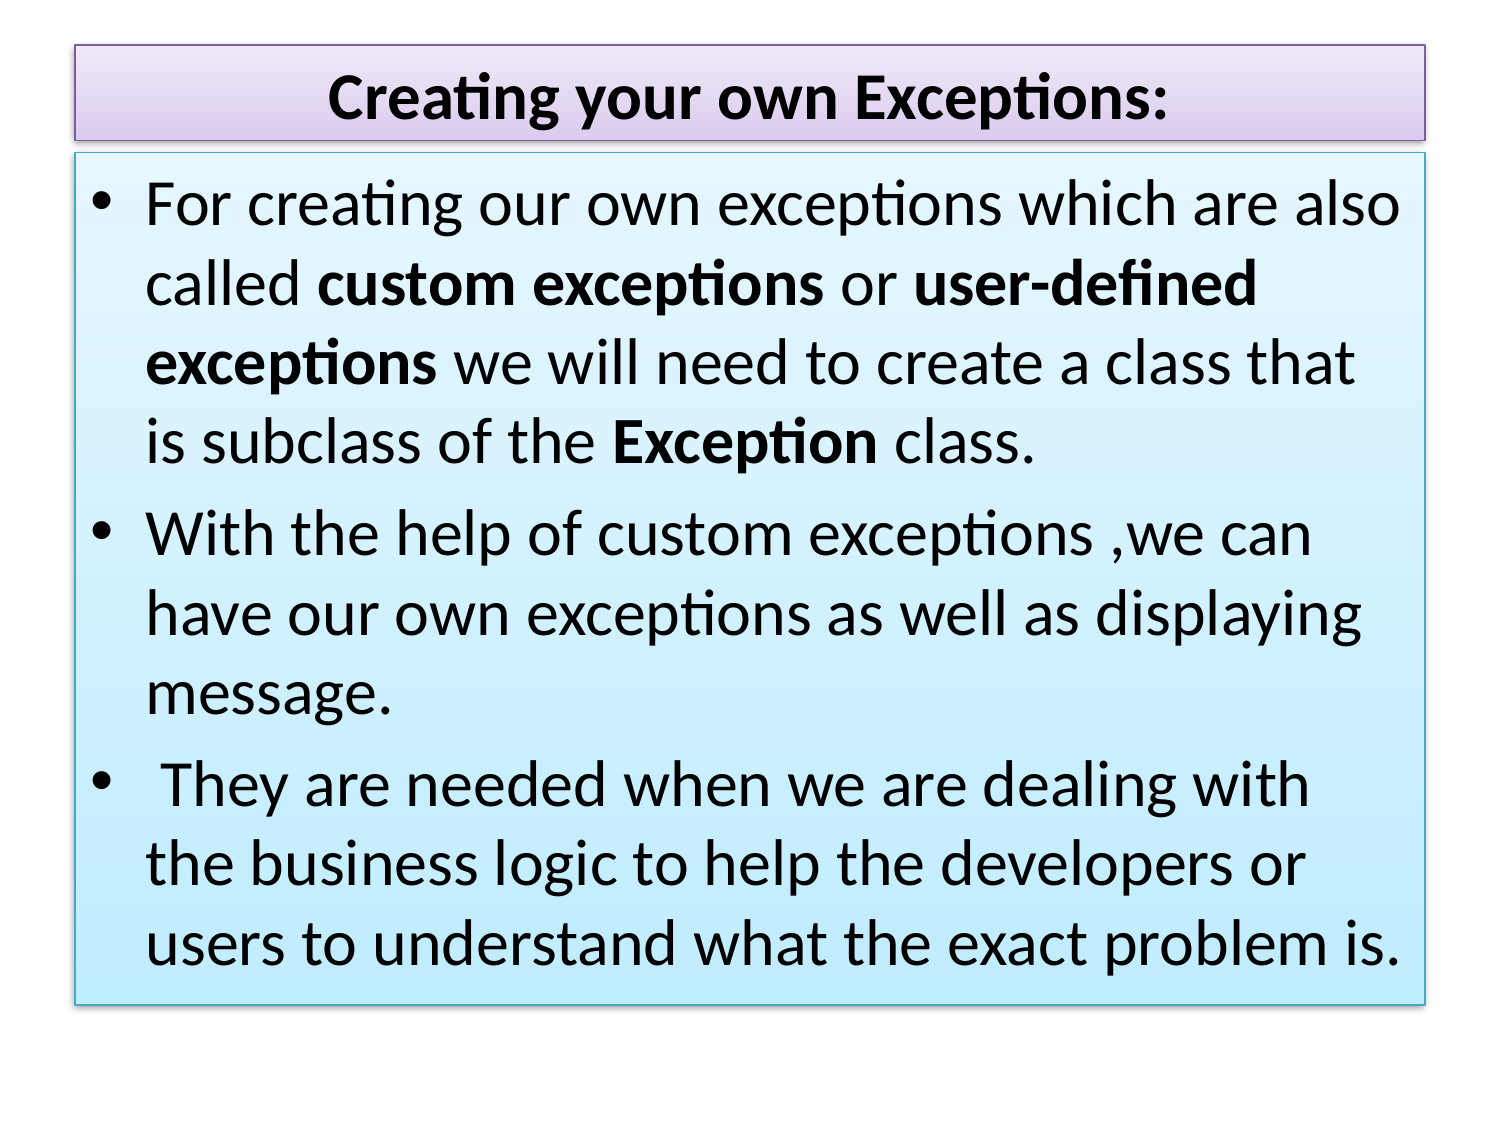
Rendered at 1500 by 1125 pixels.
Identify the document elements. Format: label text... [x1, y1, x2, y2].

list For creating our own exceptions which are also called custom exceptions or user-defined exceptions we will need to create a class that is subclass of the Exception class. With the help of custom exceptions ,we can have our own exceptions as well as displaying message. They are needed when we are dealing with the business logic to help the developers or users to understand what the exact problem is. [74, 152, 1426, 1006]
title Creating your own Exceptions: [74, 44, 1426, 141]
